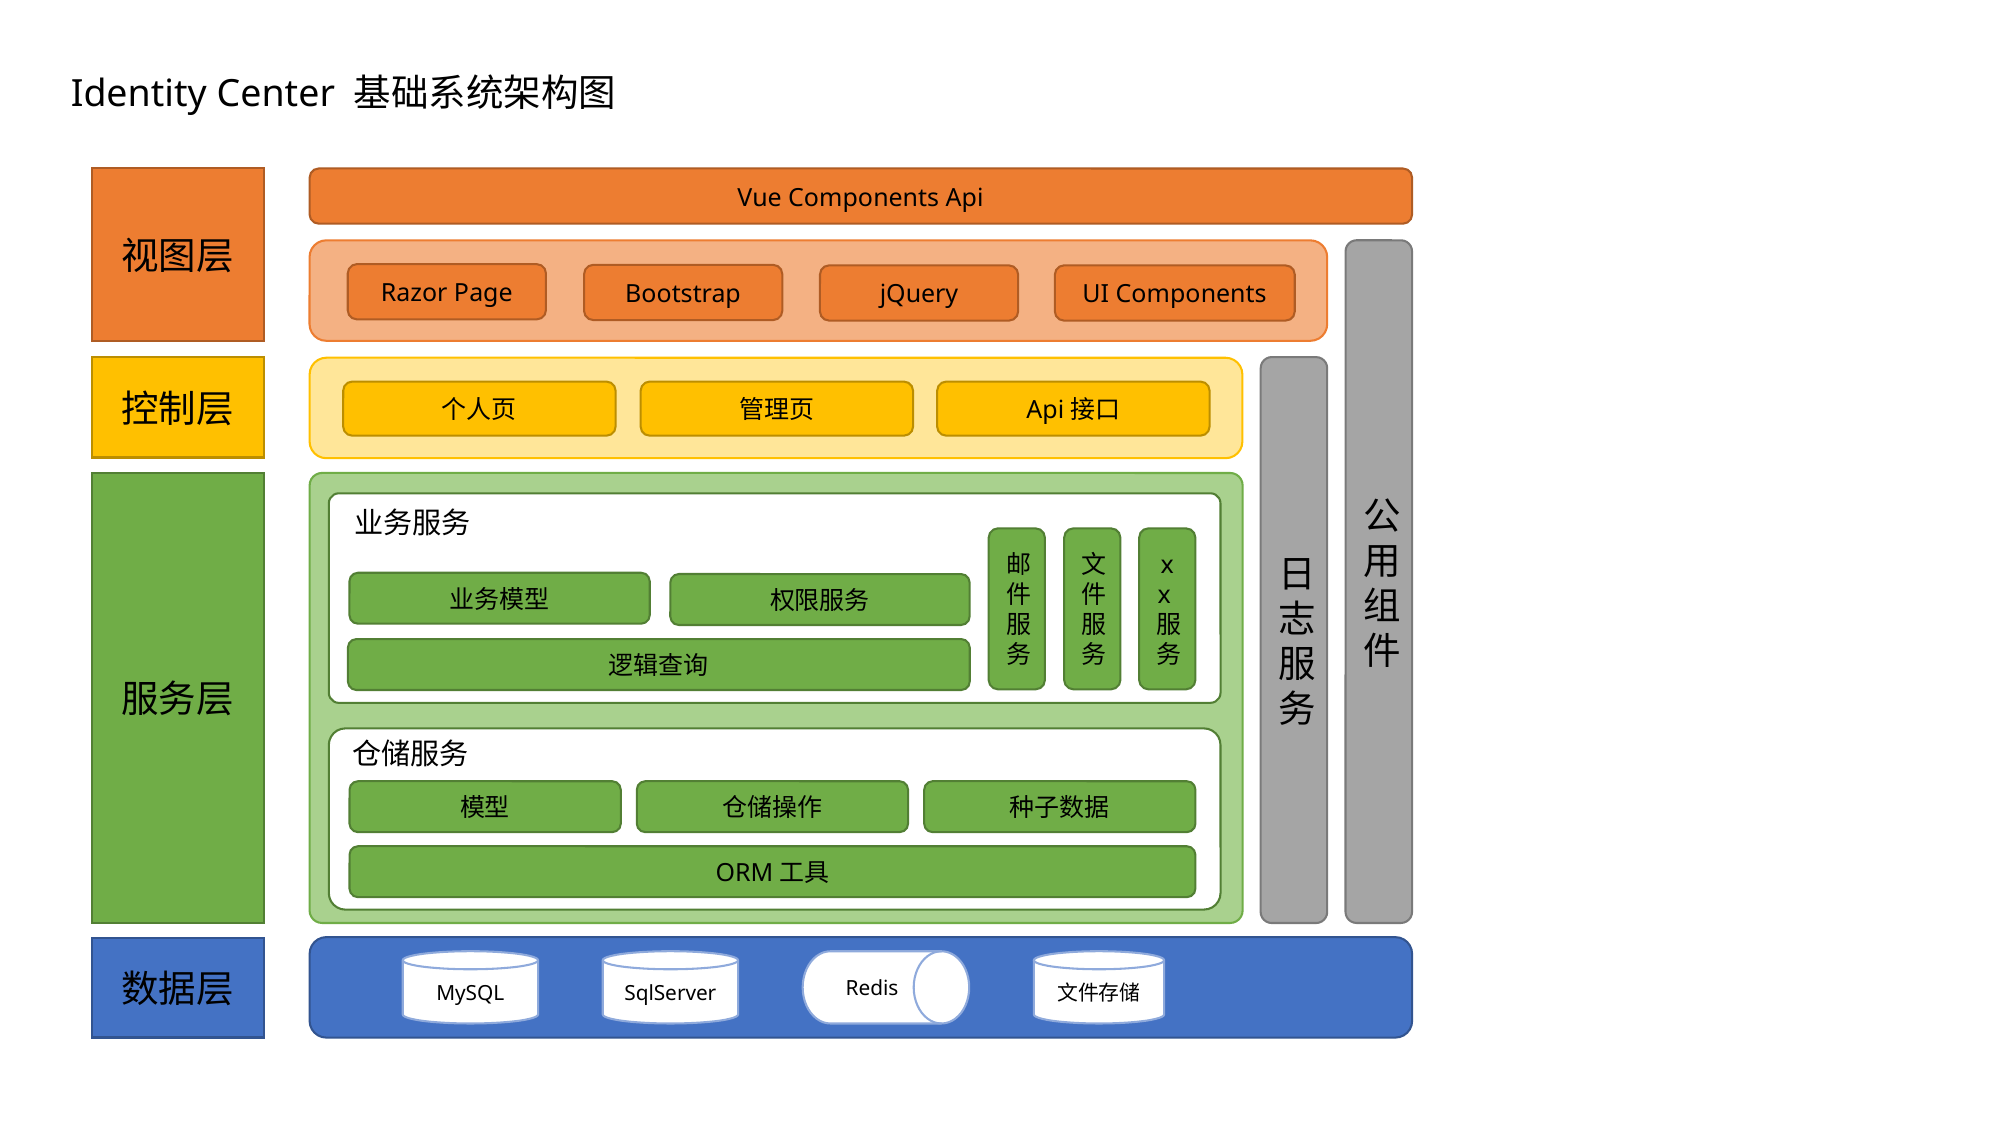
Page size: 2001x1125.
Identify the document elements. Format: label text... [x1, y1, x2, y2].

text_box 公用组件 [1344, 239, 1414, 925]
text_box [308, 356, 1244, 460]
text_box 仓储服务 [337, 728, 487, 823]
text_box SqlServer [601, 950, 740, 1025]
text_box 文件服务 [1063, 527, 1122, 691]
text_box 个人页 [342, 380, 617, 437]
text_box 文件存储 [1032, 950, 1166, 1025]
text_box 邮件服务 [987, 527, 1046, 691]
text_box 服务层 [91, 472, 265, 924]
text_box 仓储操作 [635, 780, 910, 834]
text_box 日志服务 [1259, 356, 1329, 925]
text_box Razor Page [346, 263, 547, 321]
text_box [308, 239, 1329, 342]
text_box 业务模型 [348, 571, 651, 625]
text_box 种子数据 [923, 780, 1197, 834]
text_box Api接口 [936, 380, 1211, 437]
text_box UI Components [1053, 264, 1296, 322]
text_box 业务服务 [339, 497, 489, 592]
text_box jQuery [818, 264, 1020, 322]
text_box 逻辑查询 [346, 638, 971, 692]
text_box [327, 492, 1222, 704]
text_box 权限服务 [669, 572, 971, 627]
text_box 视图层 [91, 167, 265, 342]
text_box 模型 [348, 780, 622, 834]
text_box [308, 936, 1414, 1039]
text_box Vue Components Api [308, 167, 1414, 225]
text_box 控制层 [91, 356, 265, 459]
text_box Identity Center 基础系统架构图 [55, 61, 1311, 122]
text_box ORM工具 [348, 845, 1197, 899]
text_box xx服务 [1138, 527, 1197, 691]
text_box Redis [801, 950, 971, 1025]
text_box Bootstrap [583, 263, 784, 322]
text_box MySQL [401, 950, 540, 1025]
text_box [308, 471, 1244, 925]
text_box 管理页 [639, 380, 915, 437]
text_box 数据层 [91, 937, 265, 1039]
text_box [327, 727, 1222, 911]
